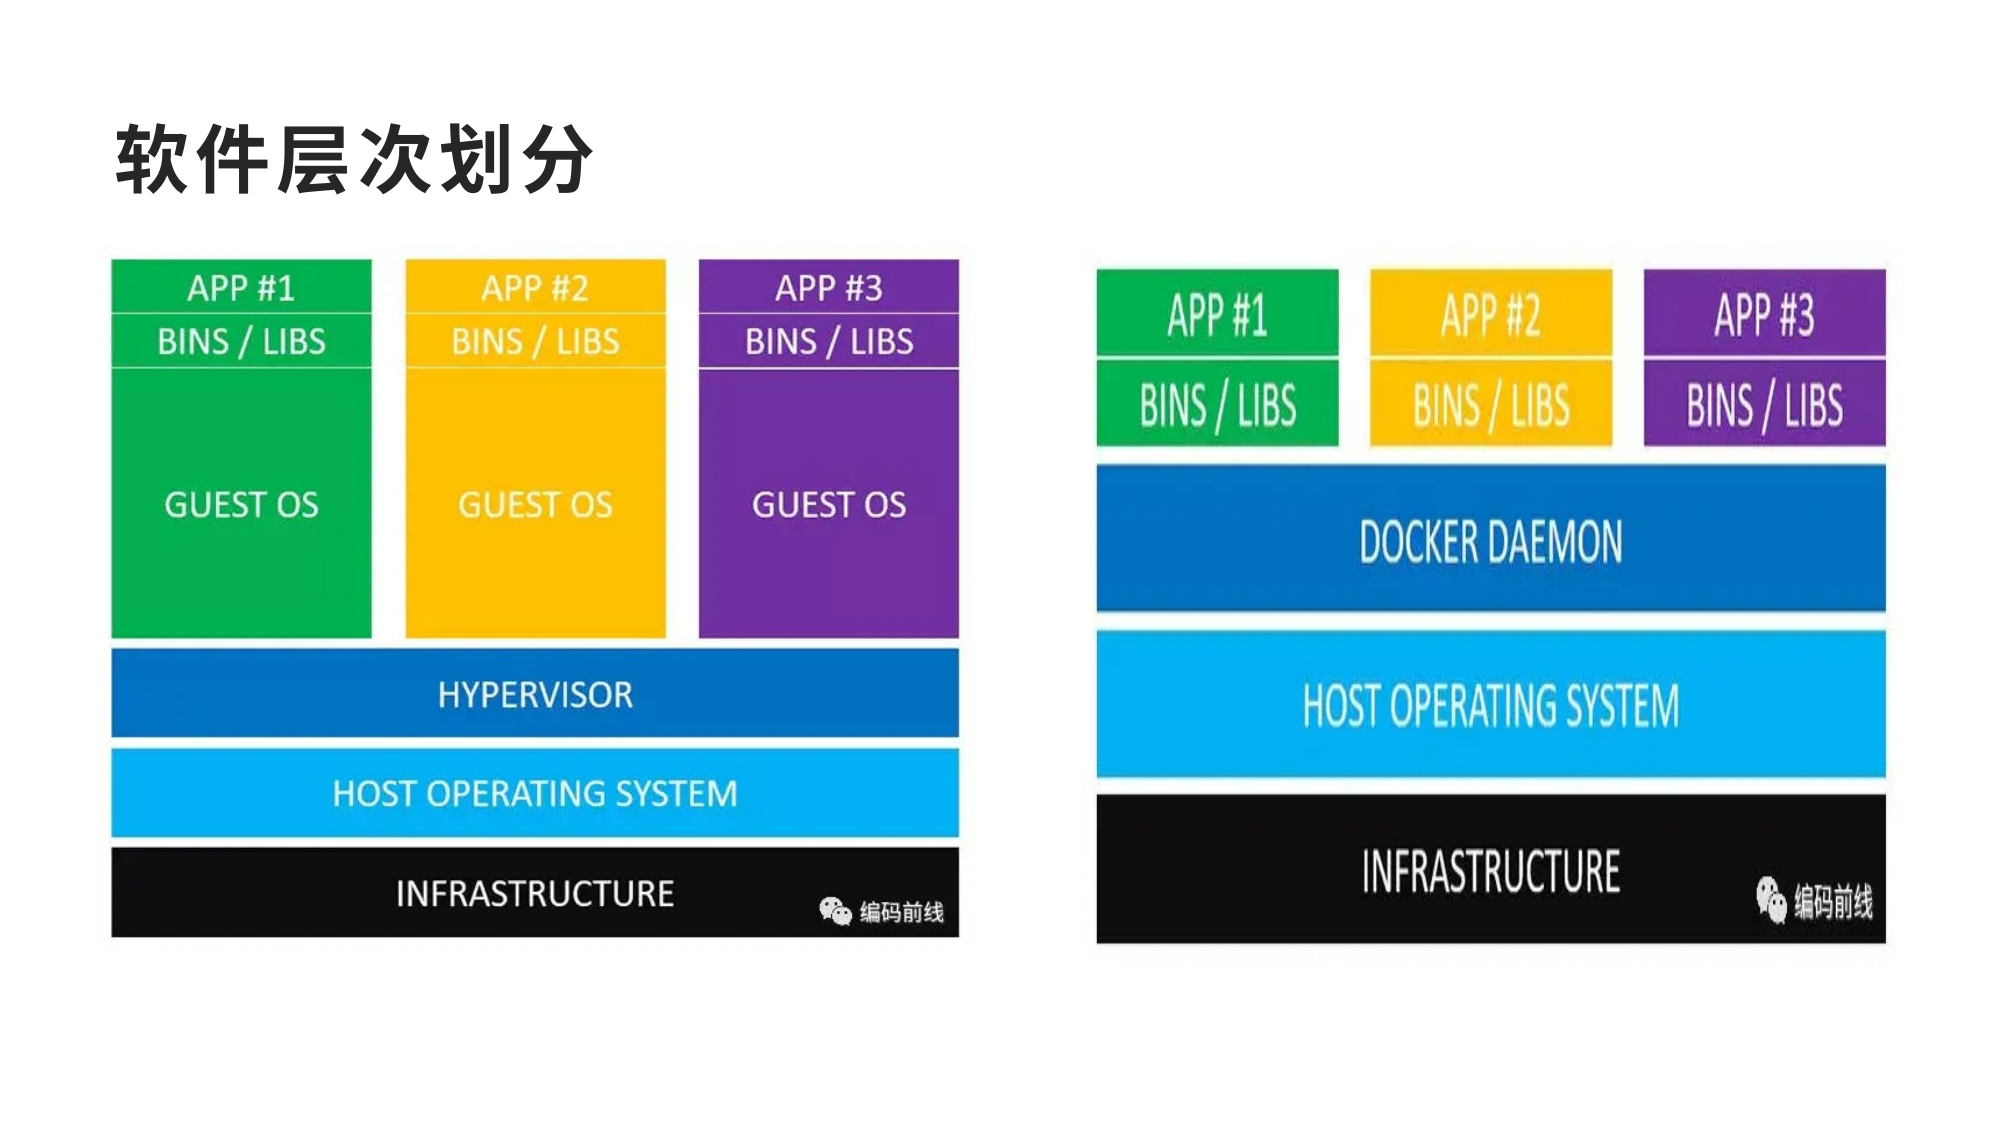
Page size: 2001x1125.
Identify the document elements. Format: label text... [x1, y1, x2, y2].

picture [99, 244, 974, 953]
picture [1083, 244, 1900, 970]
title 软件层次划分 [99, 99, 1900, 216]
